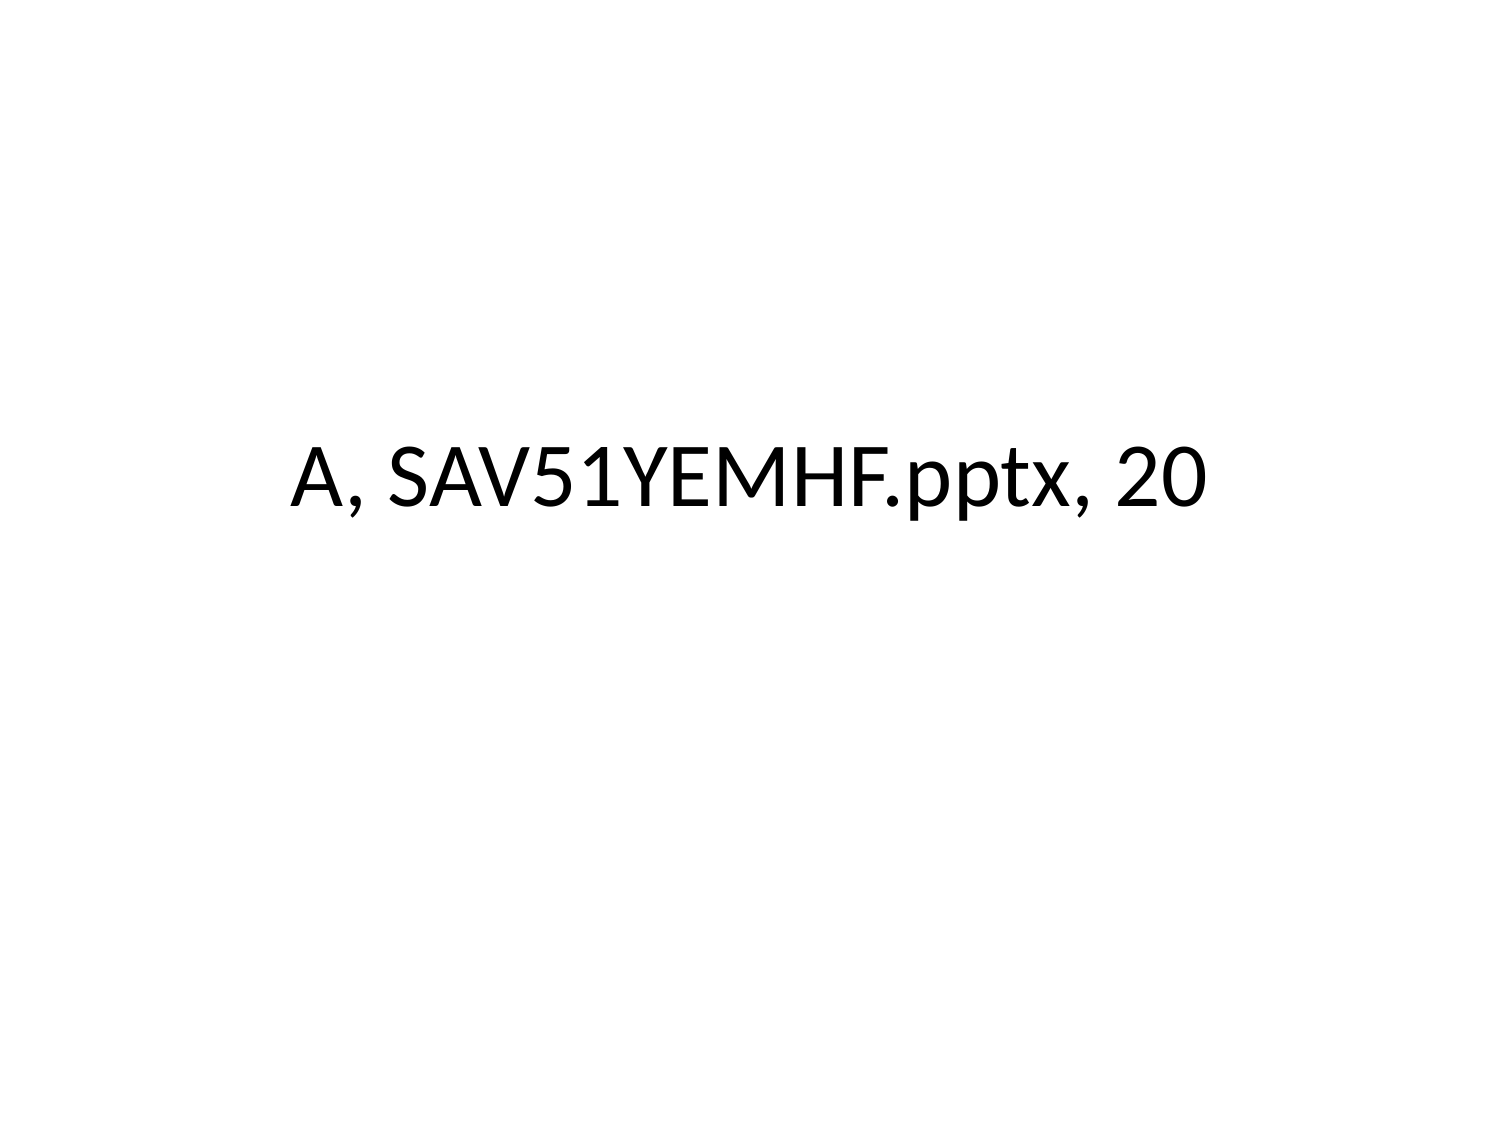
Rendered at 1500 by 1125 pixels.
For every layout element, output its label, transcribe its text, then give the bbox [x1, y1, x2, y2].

title A, SAV51YEMHF.pptx, 20 [112, 349, 1388, 591]
